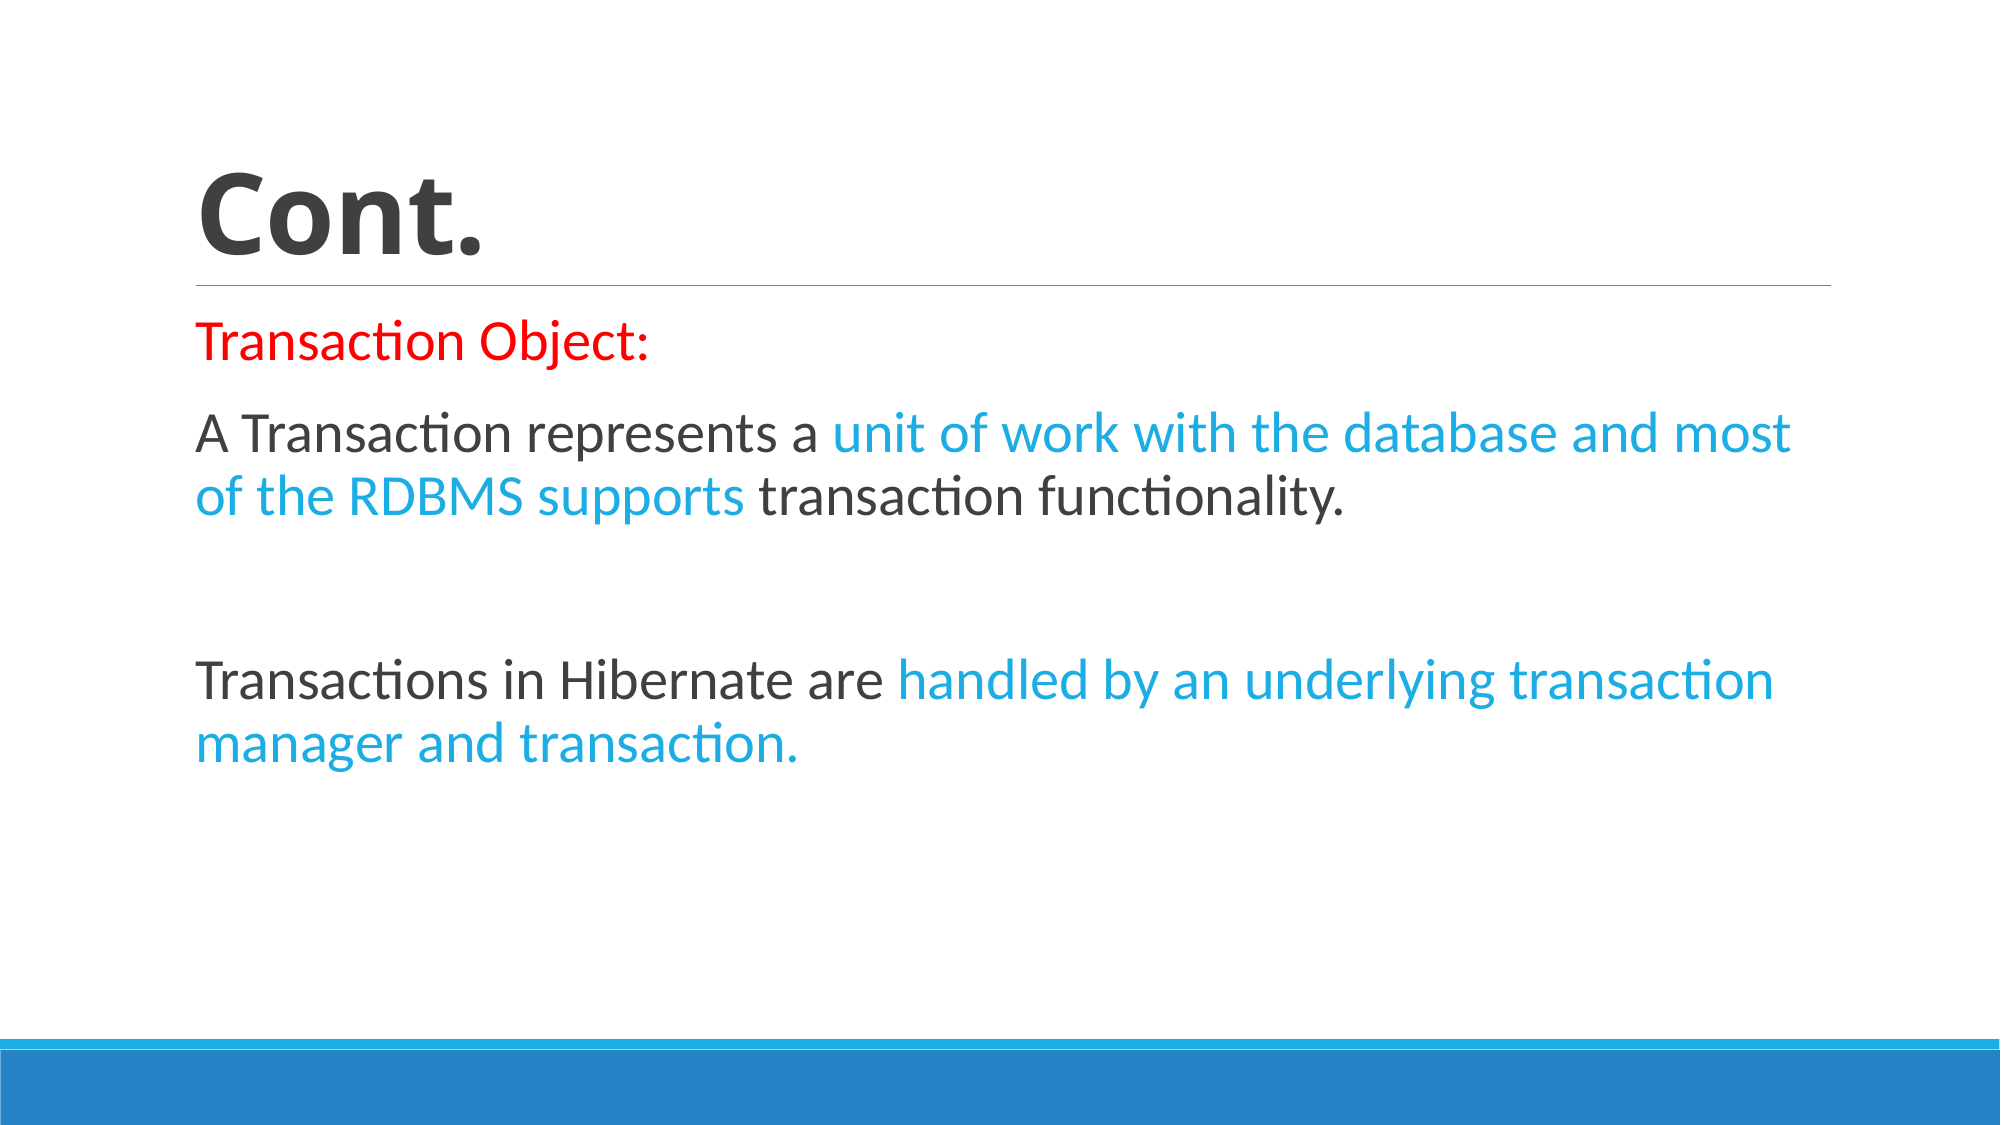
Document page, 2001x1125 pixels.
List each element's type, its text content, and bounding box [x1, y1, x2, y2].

list Transaction Object: A Transaction represents a unit of work with the database and most of the RDBMS supports transaction functionality. Transactions in Hibernate are handled by an underlying transaction manager and transaction. [180, 302, 1830, 963]
title Cont. [180, 47, 1830, 285]
